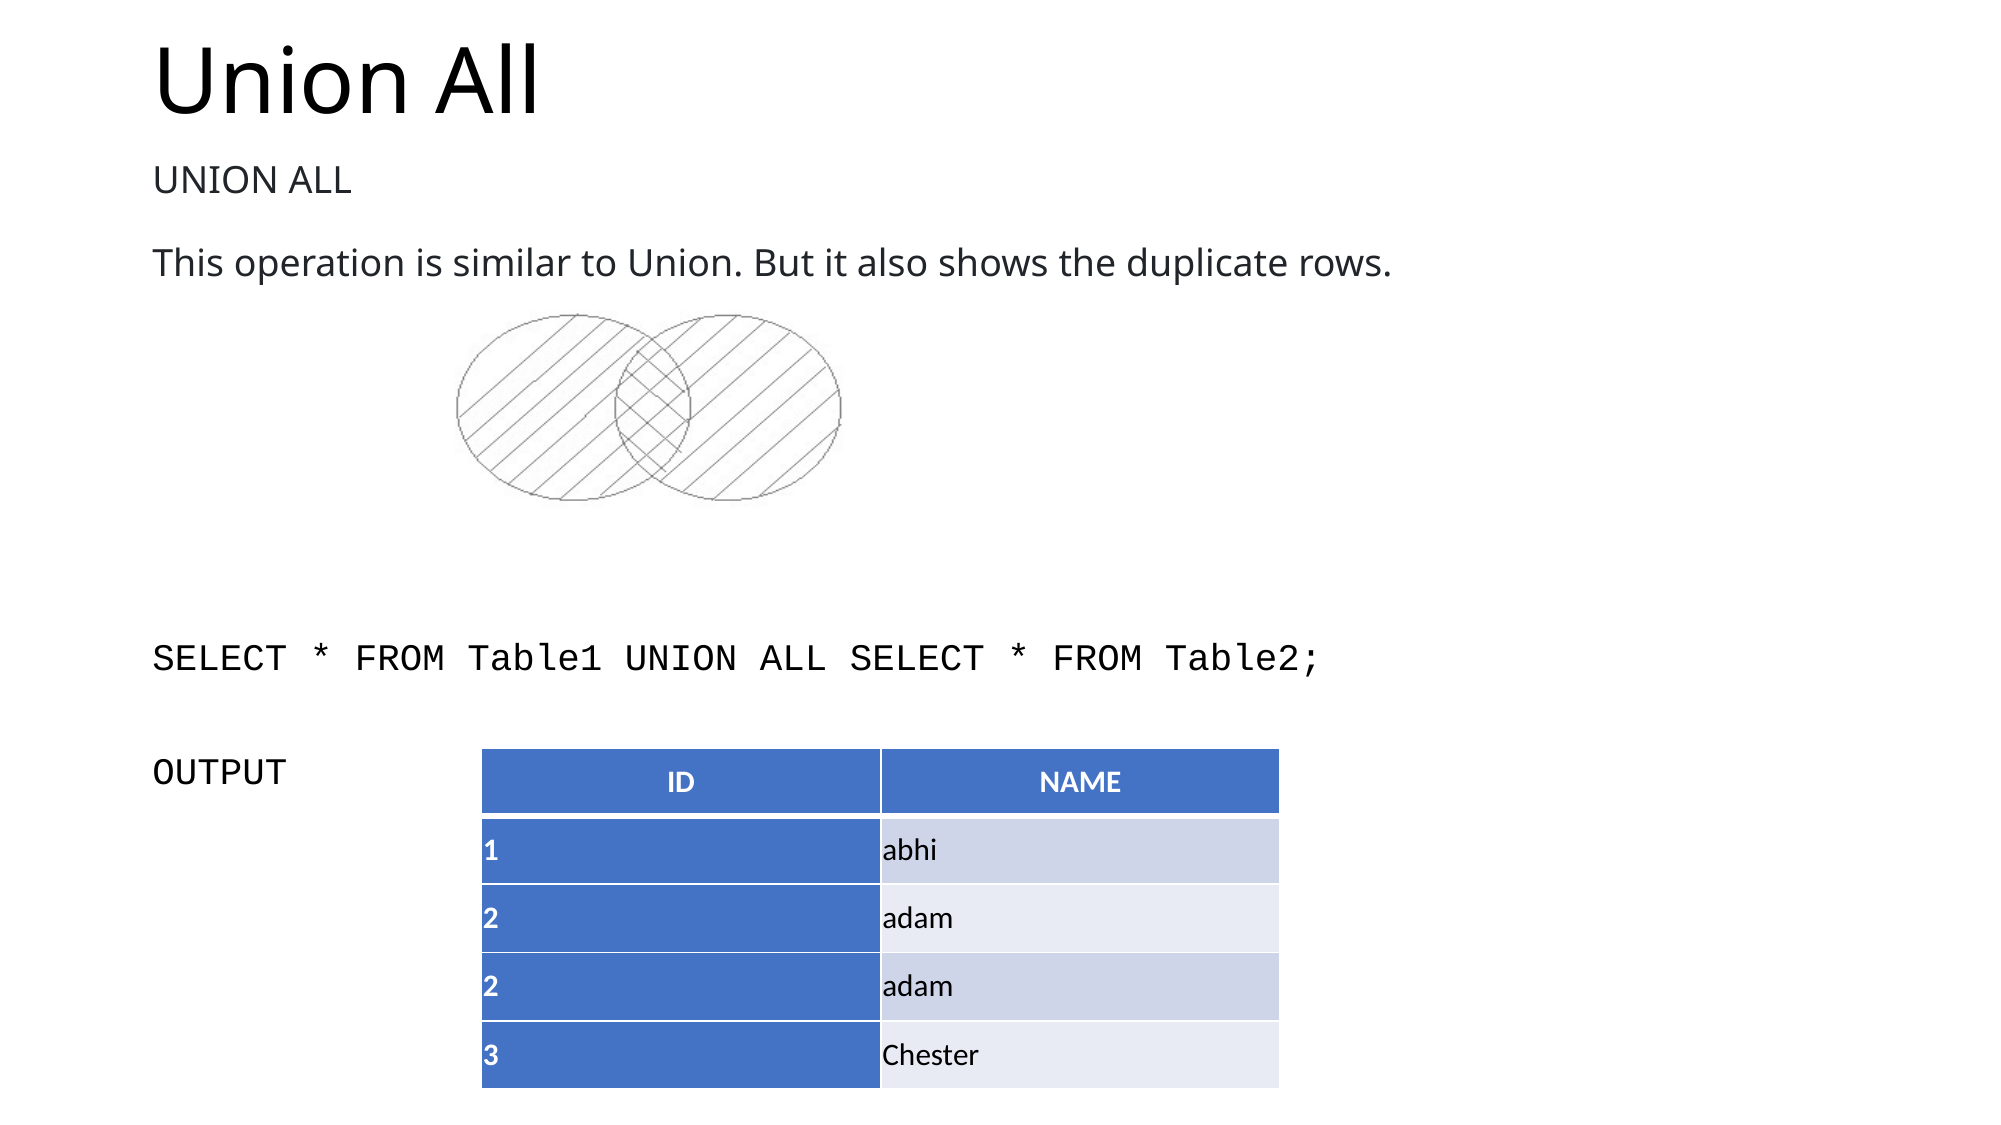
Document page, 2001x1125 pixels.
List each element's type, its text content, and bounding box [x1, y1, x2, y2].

table_cell 1 [482, 819, 880, 883]
table_cell 2 [482, 885, 880, 952]
table_header ID [482, 749, 880, 813]
table_cell adam [882, 885, 1279, 952]
table_cell abhi [882, 819, 1279, 883]
list UNION ALL This operation is similar to Union. But it also shows the duplicate rows. SELECT * FROM Table1 UNION ALL SELECT * FROM Table2; OUTPUT [137, 141, 1863, 1090]
table_cell adam [882, 953, 1279, 1020]
table_cell 3 [482, 1022, 880, 1088]
table_header NAME [882, 749, 1279, 813]
table_cell Chester [882, 1022, 1279, 1088]
title Union All [137, 0, 1863, 141]
table_cell 2 [482, 953, 880, 1020]
picture [355, 278, 1092, 594]
